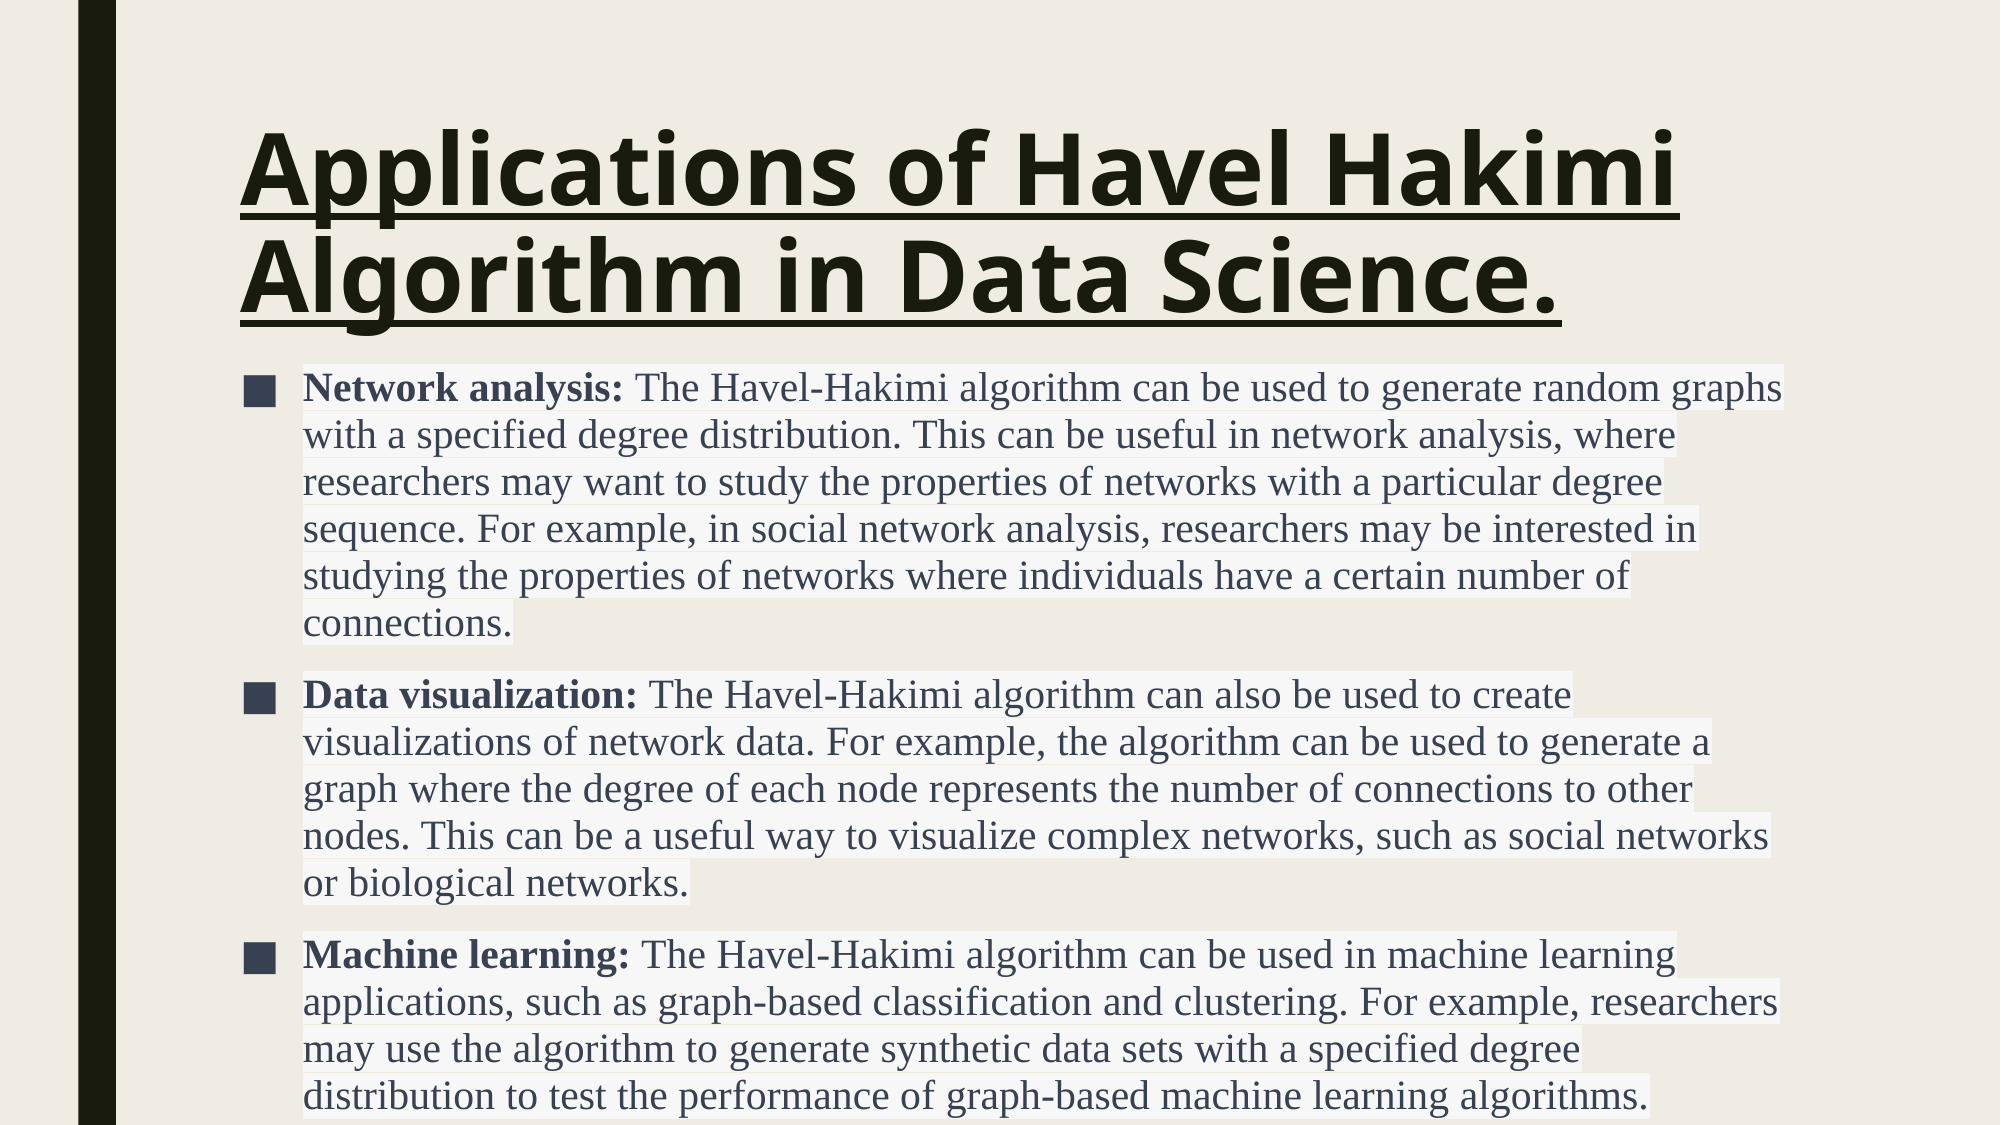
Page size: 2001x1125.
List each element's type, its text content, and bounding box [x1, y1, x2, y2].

title Applications of Havel Hakimi Algorithm in Data Science. [225, 112, 1800, 356]
list Network analysis: The Havel-Hakimi algorithm can be used to generate random graphs with a specified degree distribution. This can be useful in network analysis, where researchers may want to study the properties of networks with a particular degree sequence. For example, in social network analysis, researchers may be interested in studying the properties of networks where individuals have a certain number of connections. Data visualization: The Havel-Hakimi algorithm can also be used to create visualizations of network data. For example, the algorithm can be used to generate a graph where the degree of each node represents the number of connections to other nodes. This can be a useful way to visualize complex networks, such as social networks or biological networks. Machine learning: The Havel-Hakimi algorithm can be used in machine learning applications, such as graph-based classification and clustering. For example, researchers may use the algorithm to generate synthetic data sets with a specified degree distribution to test the performance of graph-based machine learning algorithms. [225, 356, 1800, 1066]
